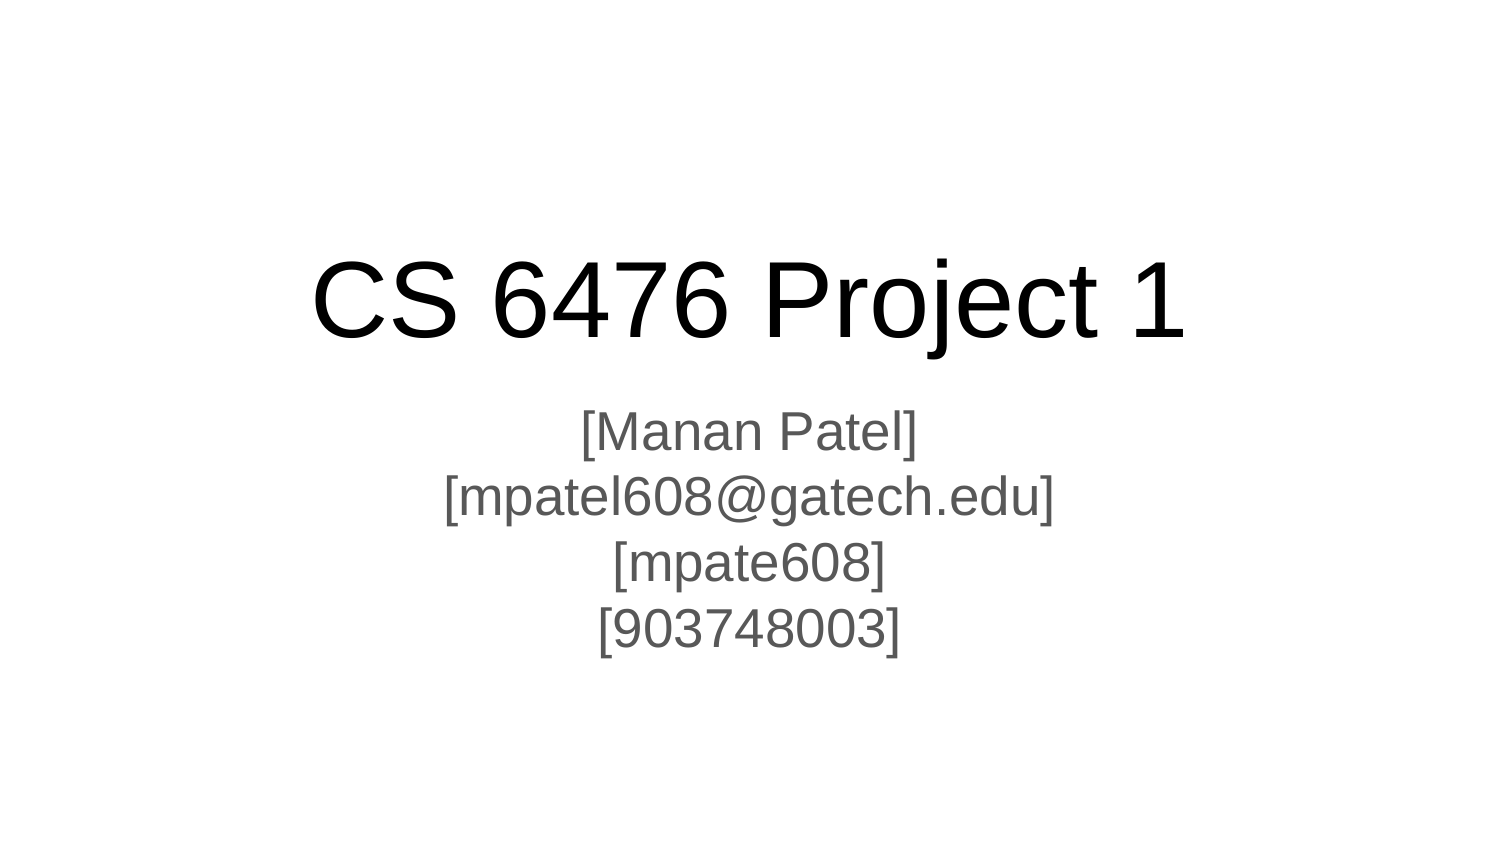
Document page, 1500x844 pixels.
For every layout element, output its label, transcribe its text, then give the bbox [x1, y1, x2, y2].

list [Manan Patel] [mpatel608@gatech.edu] [mpate608] [903748003] [50, 380, 1450, 676]
title CS 6476 Project 1 [50, 37, 1450, 376]
